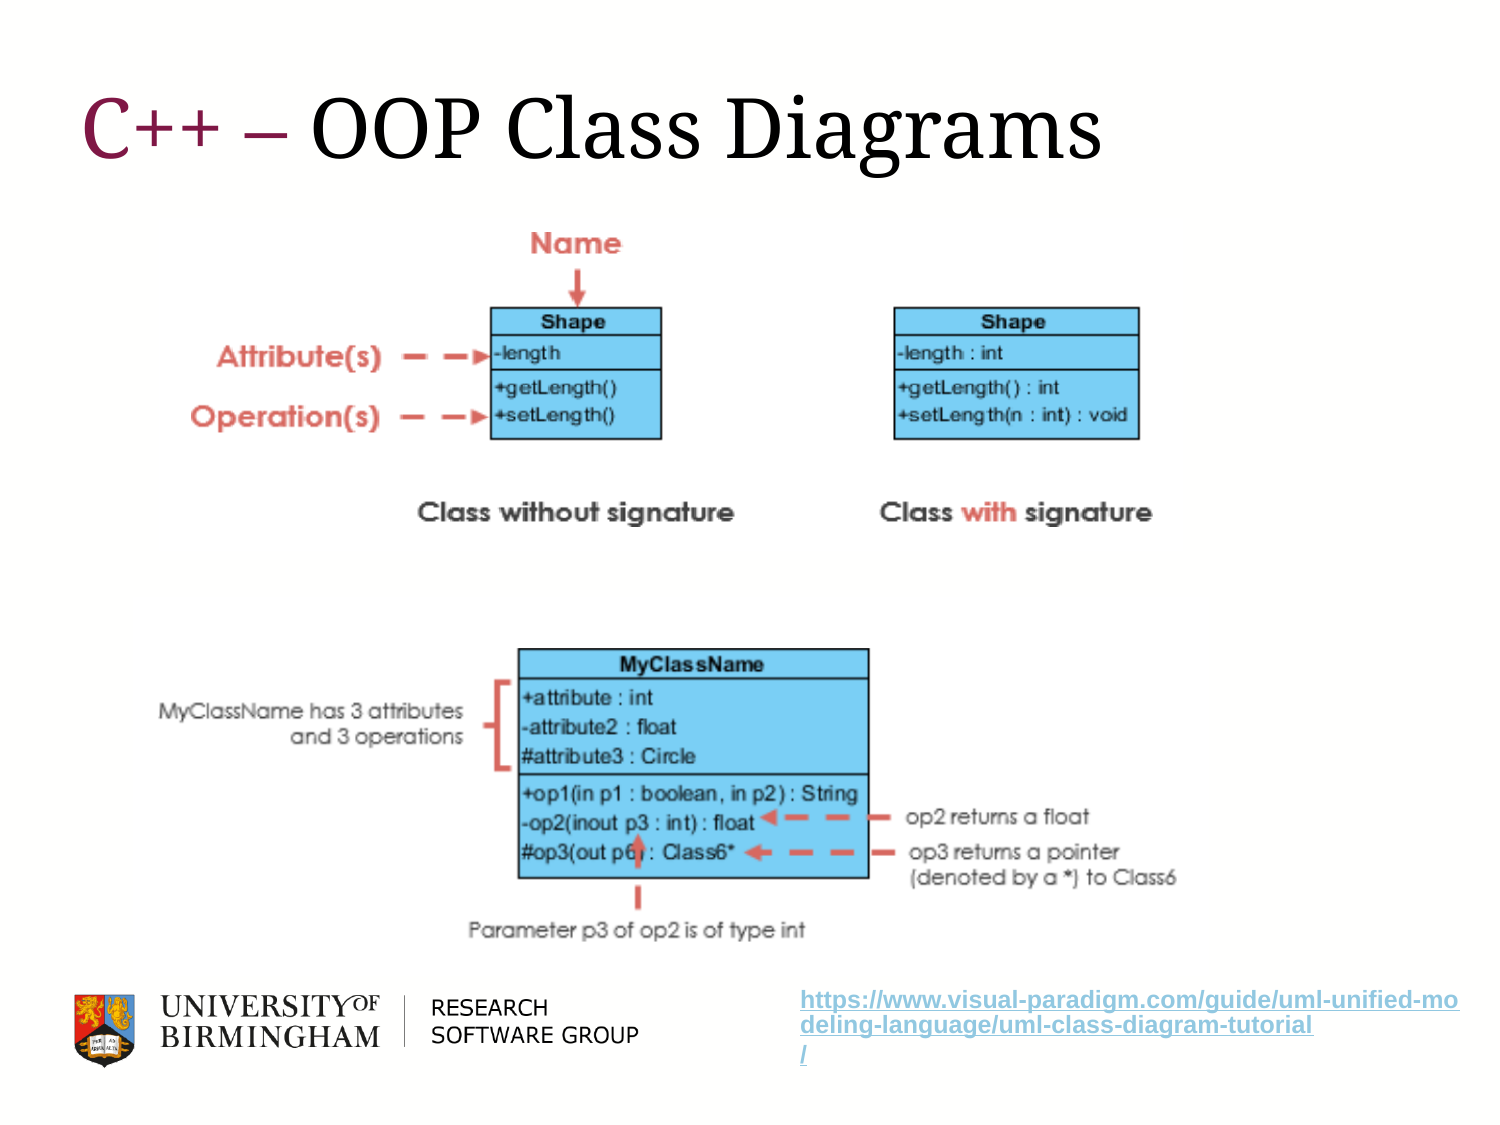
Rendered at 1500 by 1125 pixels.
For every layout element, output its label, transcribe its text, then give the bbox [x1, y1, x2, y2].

picture [133, 597, 1209, 977]
picture [66, 984, 645, 1074]
title C++ – OOP Class Diagrams [65, 30, 1341, 219]
picture [159, 218, 1183, 551]
text_box https://www.visual-paradigm.com/guide/uml-unified-modeling-language/uml-class-diagram-tutorial/ [785, 975, 1483, 1051]
